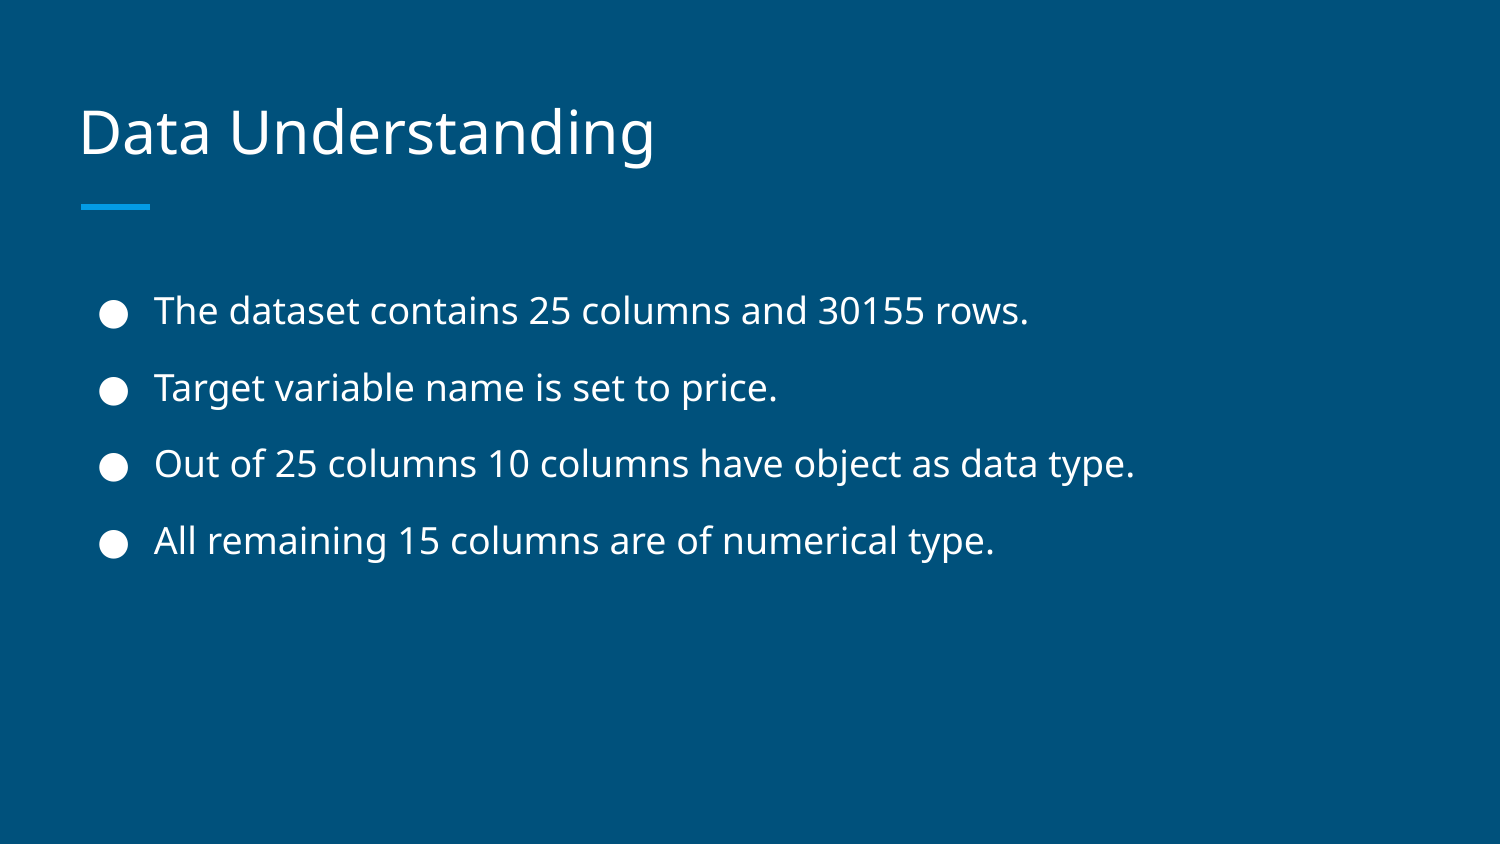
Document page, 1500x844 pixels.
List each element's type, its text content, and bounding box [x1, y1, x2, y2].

title Data Understanding [63, 75, 1437, 188]
list The dataset contains 25 columns and 30155 rows. Target variable name is set to price. Out of 25 columns 10 columns have object as data type. All remaining 15 columns are of numerical type. [63, 244, 1437, 750]
